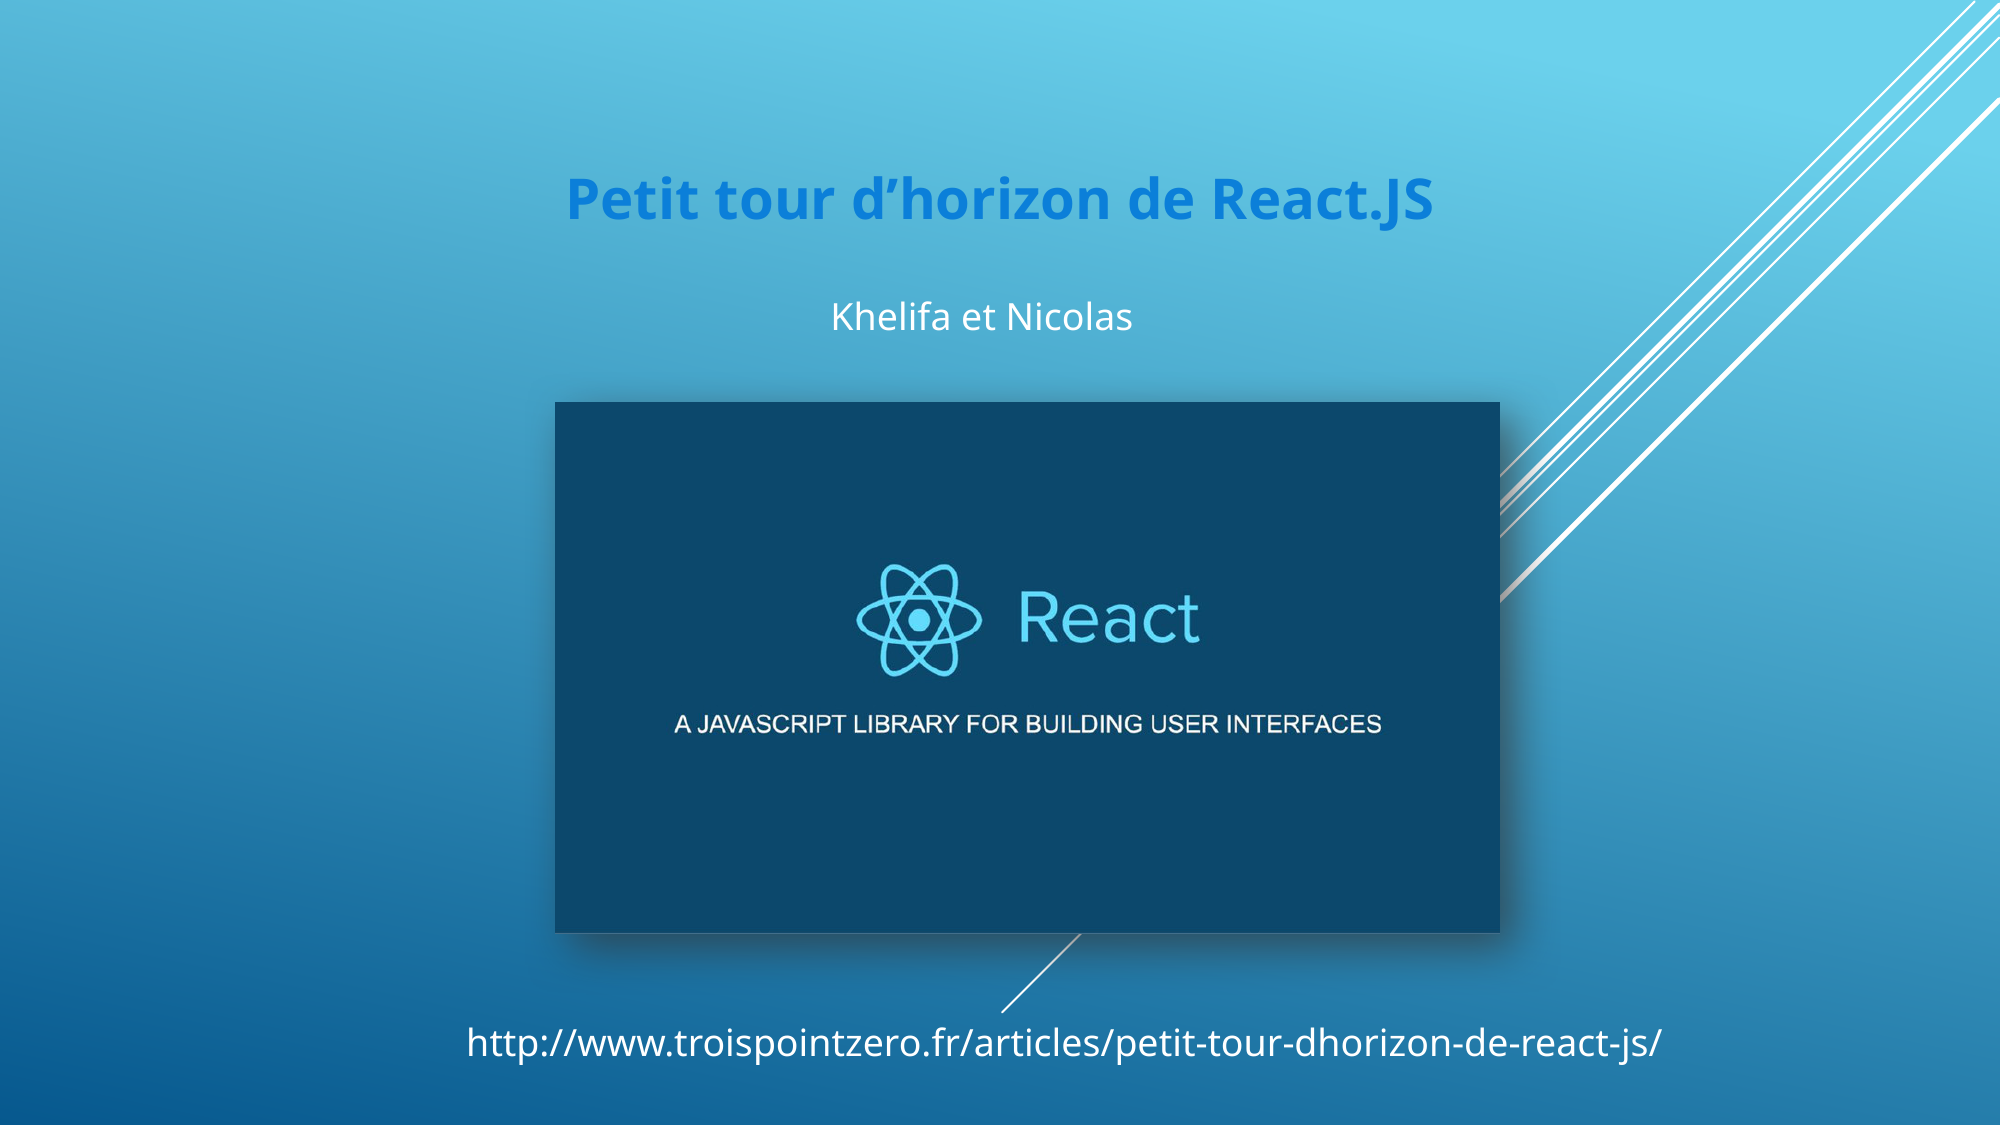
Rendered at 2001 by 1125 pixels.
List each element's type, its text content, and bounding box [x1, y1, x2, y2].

picture [554, 401, 1501, 935]
text_box Petit tour d’horizon de React.JS [500, 97, 1500, 239]
text_box Khelifa et Nicolas [815, 285, 1202, 346]
text_box http://www.troispointzero.fr/articles/petit-tour-dhorizon-de-react-js/ [436, 1011, 1694, 1072]
